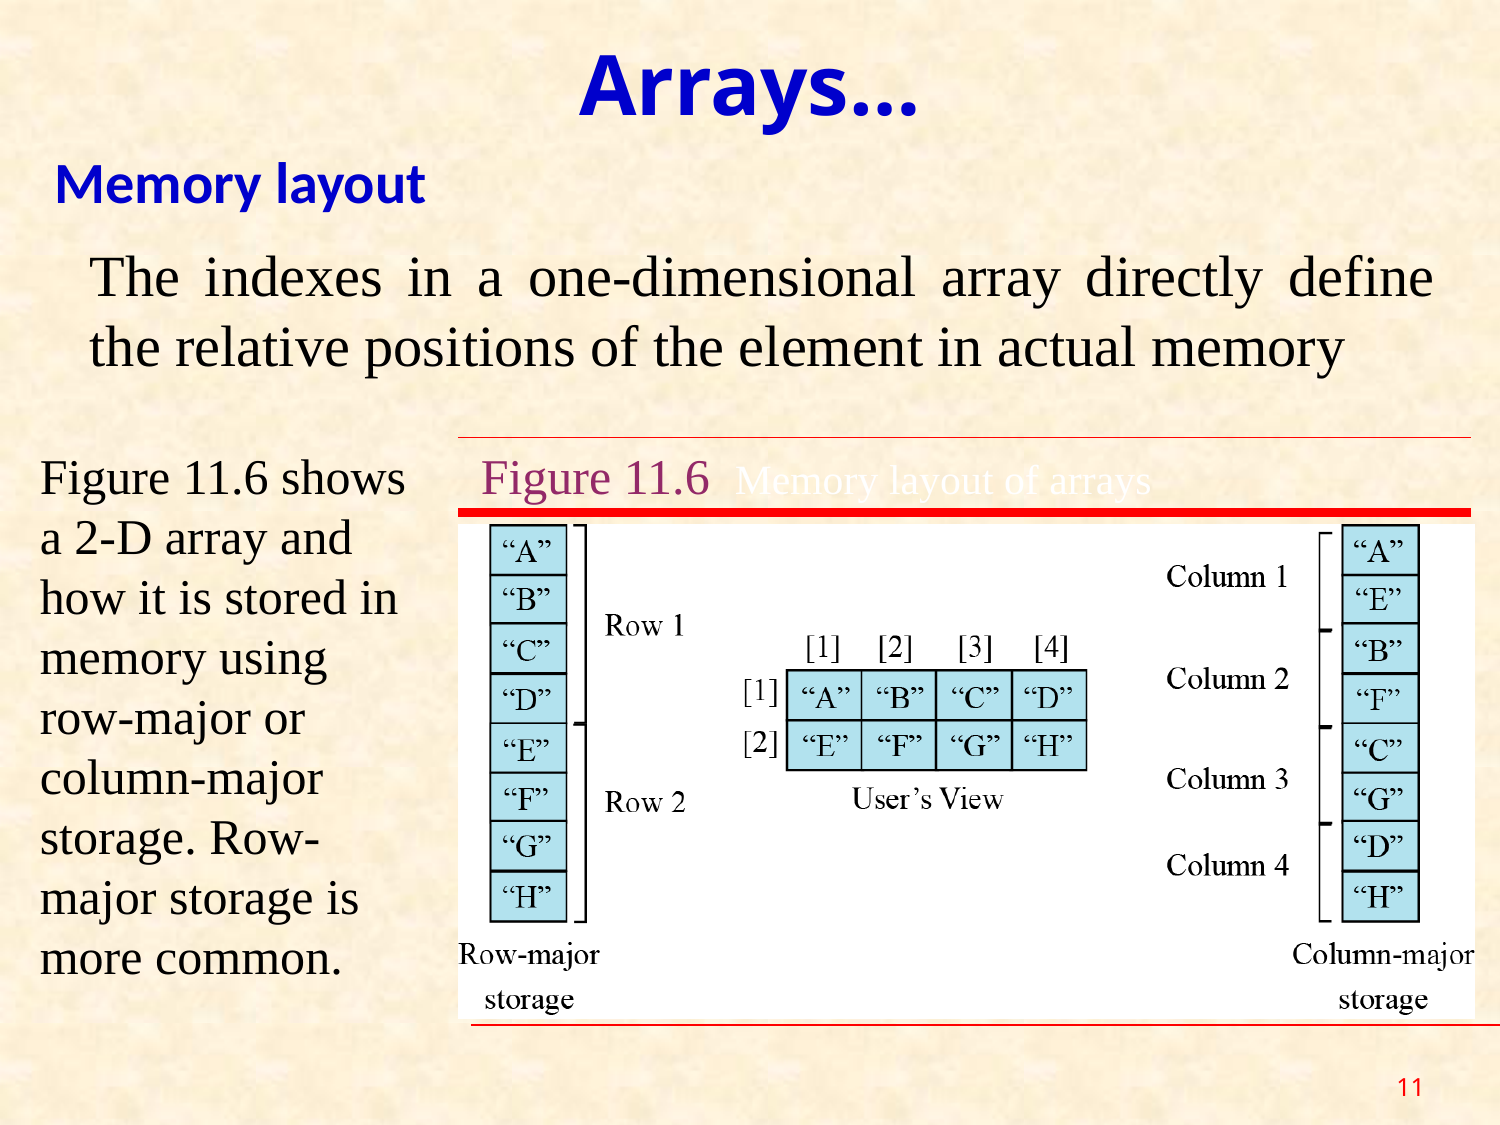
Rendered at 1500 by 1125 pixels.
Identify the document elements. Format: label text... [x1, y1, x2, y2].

picture [0, 0, 1500, 1125]
text_box Arrays… [74, 24, 1425, 130]
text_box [445, 437, 1500, 1026]
text_box The indexes in a one-dimensional array directly define the relative positions of the element in actual memory [75, 230, 1450, 386]
text_box Figure 11.6 shows a 2-D array and how it is stored in memory using row-major or column-major storage. Row-major storage is more common. [24, 437, 425, 993]
text_box Memory layout [39, 137, 443, 223]
slide_number 11 [1299, 1068, 1425, 1113]
